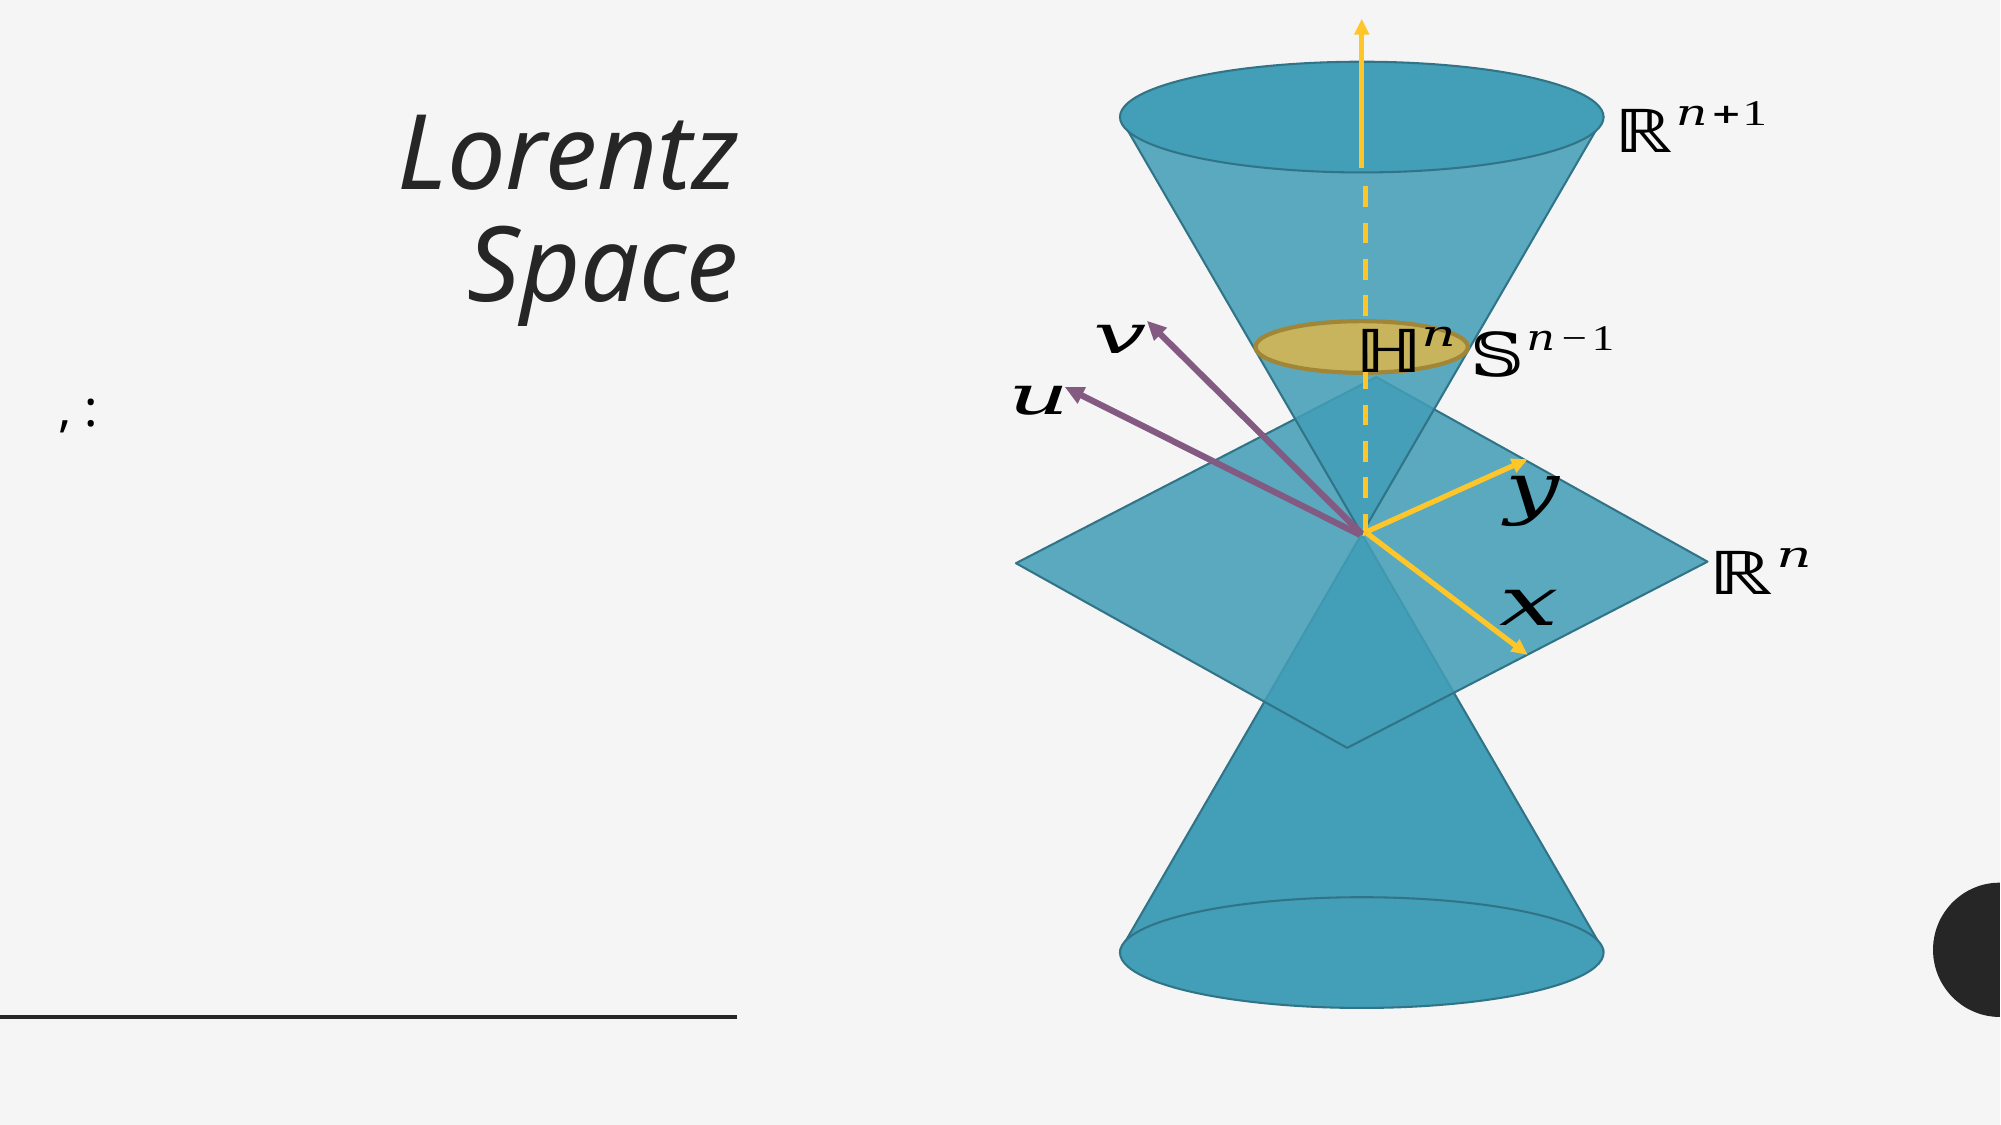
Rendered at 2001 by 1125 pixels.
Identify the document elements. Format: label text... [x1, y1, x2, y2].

text_box [1014, 478, 1709, 749]
text_box [1528, 460, 1556, 511]
text_box [1118, 896, 1605, 1009]
text_box [1366, 320, 1469, 371]
text_box [1368, 351, 1401, 374]
text_box [1118, 60, 1605, 174]
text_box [1065, 387, 1361, 535]
text_box [1126, 694, 1598, 938]
text_box [1366, 133, 1596, 459]
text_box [1361, 534, 1528, 655]
text_box [1333, 320, 1365, 374]
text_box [1147, 321, 1362, 534]
text_box [1408, 409, 1526, 459]
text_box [1366, 459, 1528, 534]
title Lorentz Space [125, 91, 754, 905]
text_box [1128, 134, 1365, 321]
